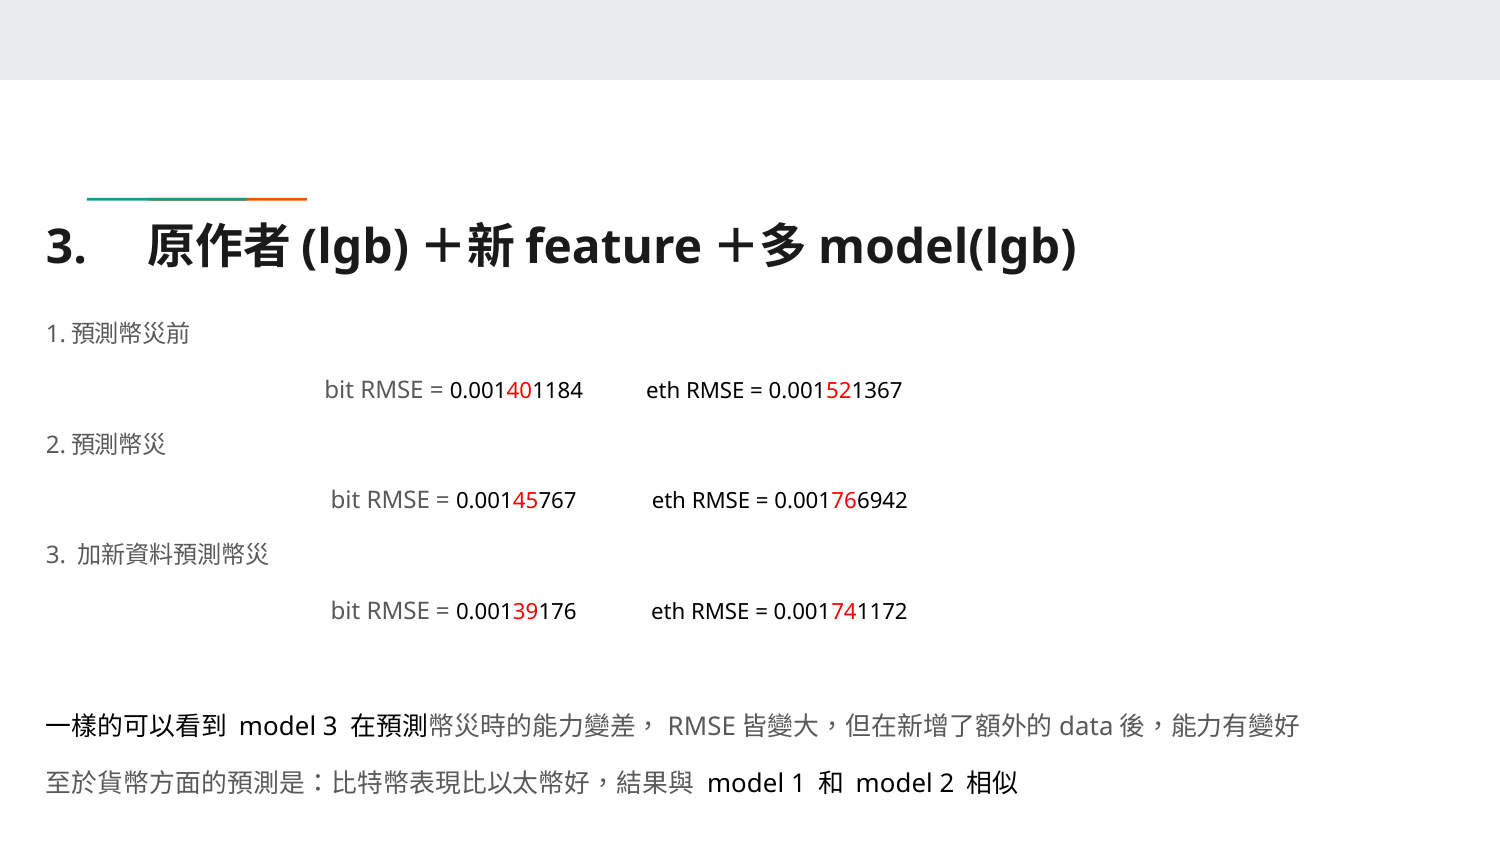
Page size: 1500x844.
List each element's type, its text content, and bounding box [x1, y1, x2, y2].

list 1.預測幣災前 bit RMSE = 0.001401184 eth RMSE = 0.001521367 2.預測幣災 bit RMSE = 0.00145767 eth RMSE = 0.001766942 3. 加新資料預測幣災 bit RMSE = 0.00139176 eth RMSE = 0.001741172 一樣的可以看到 model 3 在預測幣災時的能力變差，RMSE皆變大，但在新增了額外的data後，能力有變好 至於貨幣方面的預測是：比特幣表現比以太幣好，結果與 model 1 和 model 2 相似 [30, 299, 1458, 816]
title 3. 原作者(lgb)＋新feature＋多model(lgb) [30, 200, 1293, 289]
